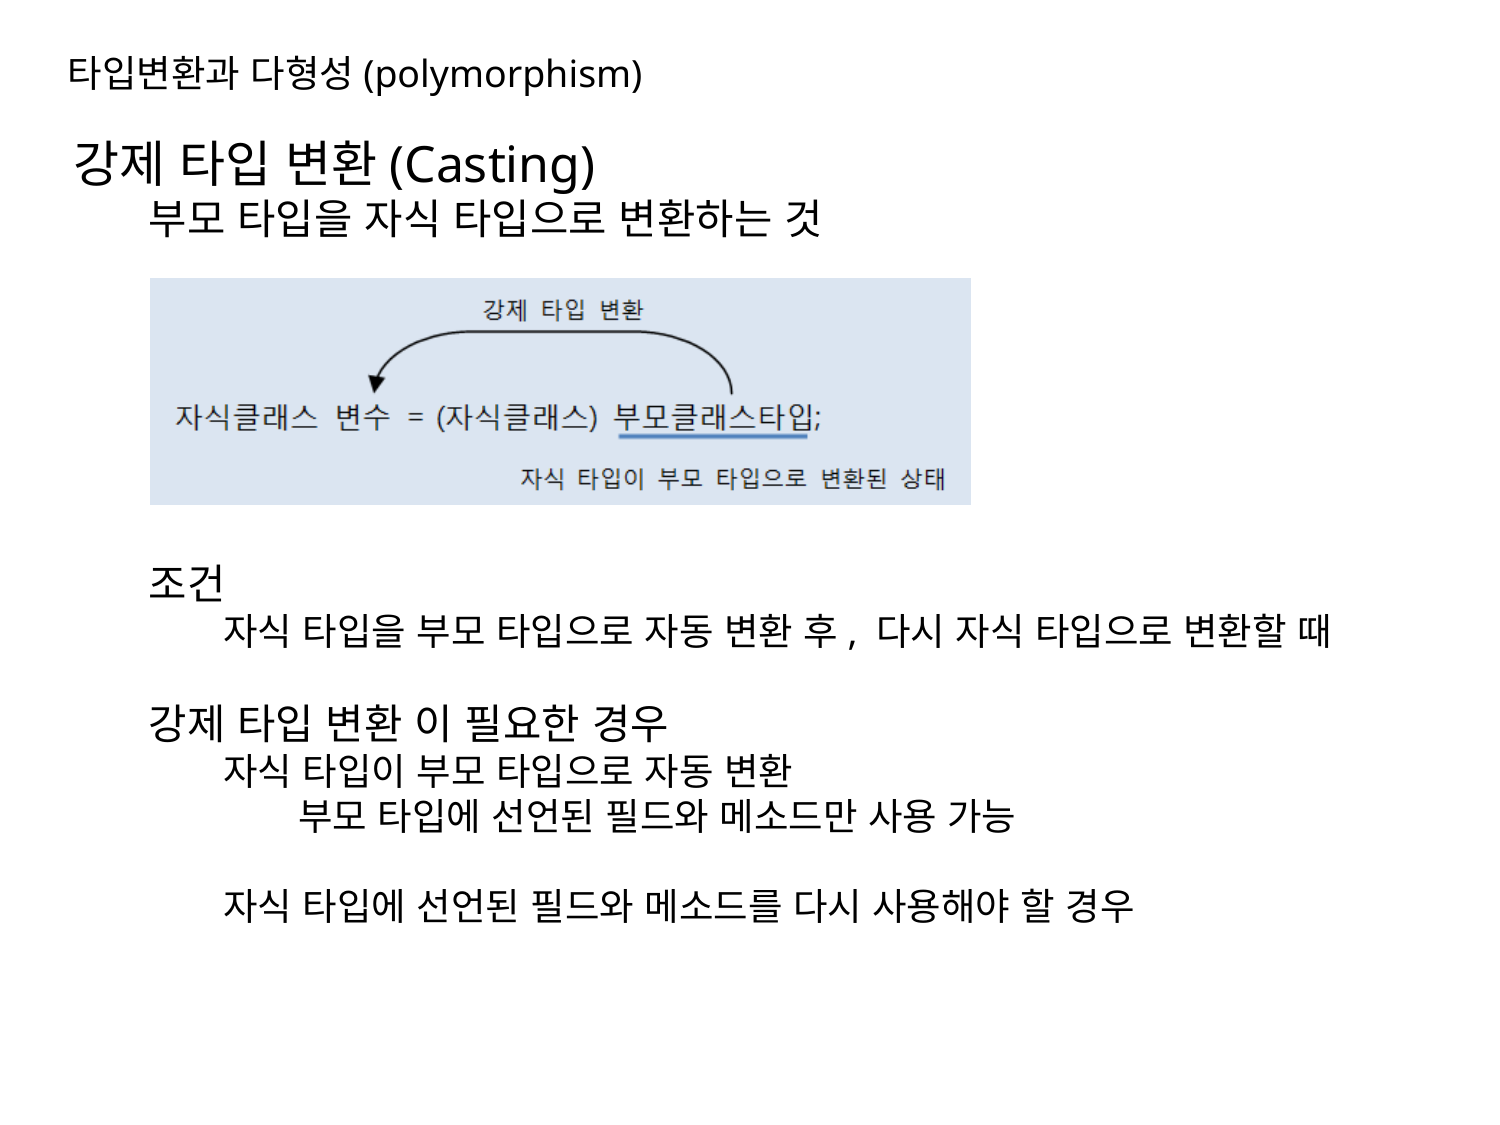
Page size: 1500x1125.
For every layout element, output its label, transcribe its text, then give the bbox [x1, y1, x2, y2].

picture [149, 278, 971, 505]
text_box 타입변환과 다형성(polymorphism) [53, 42, 739, 103]
text_box 강제 타입 변환(Casting) 부모 타입을 자식 타입으로 변환하는 것 조건 자식 타입을 부모 타입으로 자동 변환 후, 다시 자식 타입으로 변환할 때 강제 타입 변환 이 필요한 경우 자식 타입이 부모 타입으로 자동 변환 부모 타입에 선언된 필드와 메소드만 사용 가능 자식 타입에 선언된 필드와 메소드를 다시 사용해야 할 경우 [58, 125, 1483, 981]
